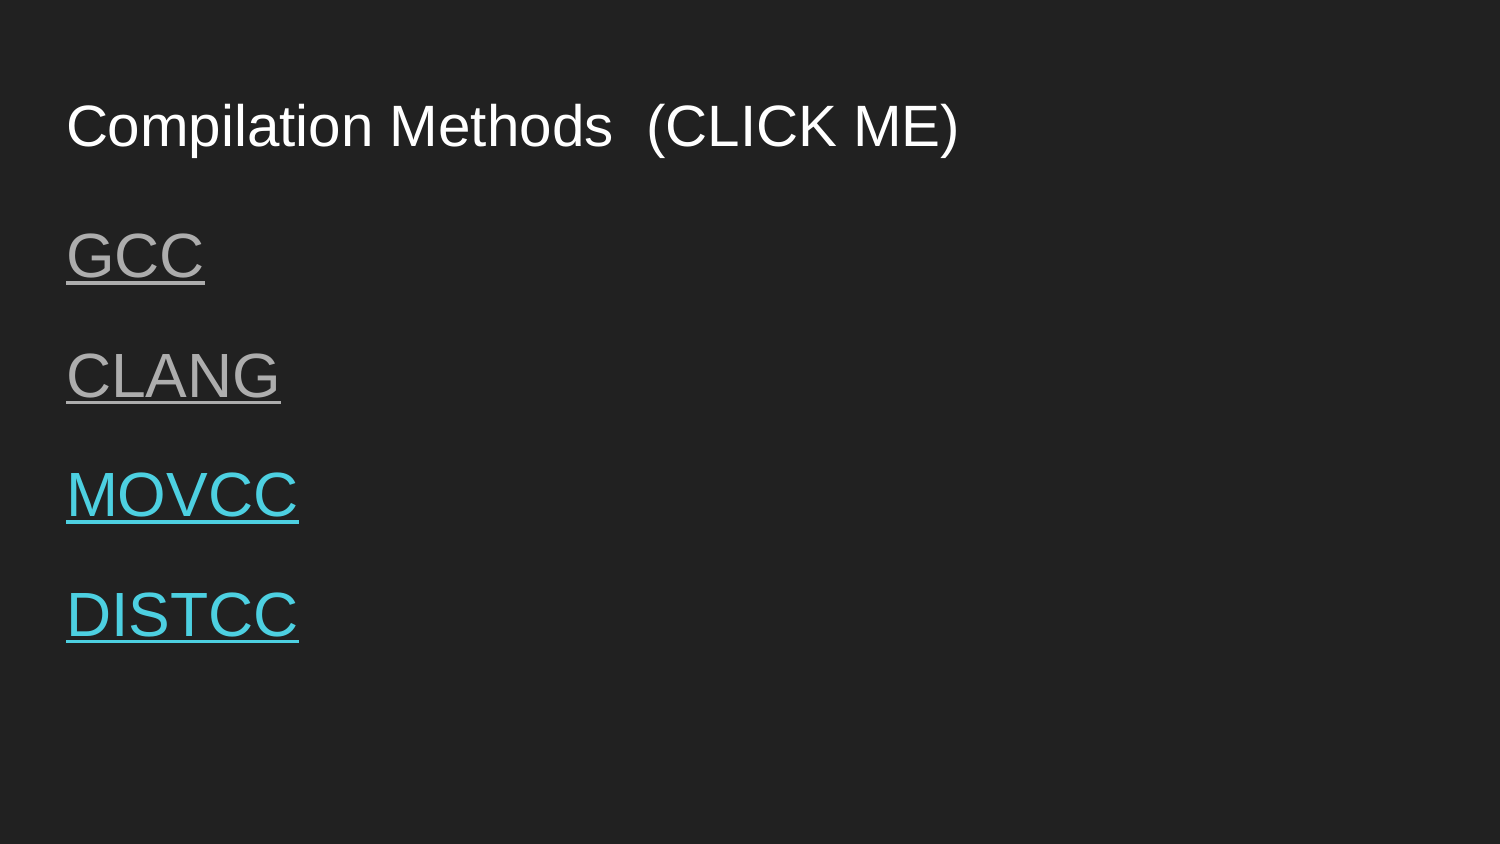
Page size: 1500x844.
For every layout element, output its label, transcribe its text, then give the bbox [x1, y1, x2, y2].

list GCC CLANG MOVCC DISTCC [51, 189, 1449, 750]
title Compilation Methods (CLICK ME) [51, 72, 1449, 167]
